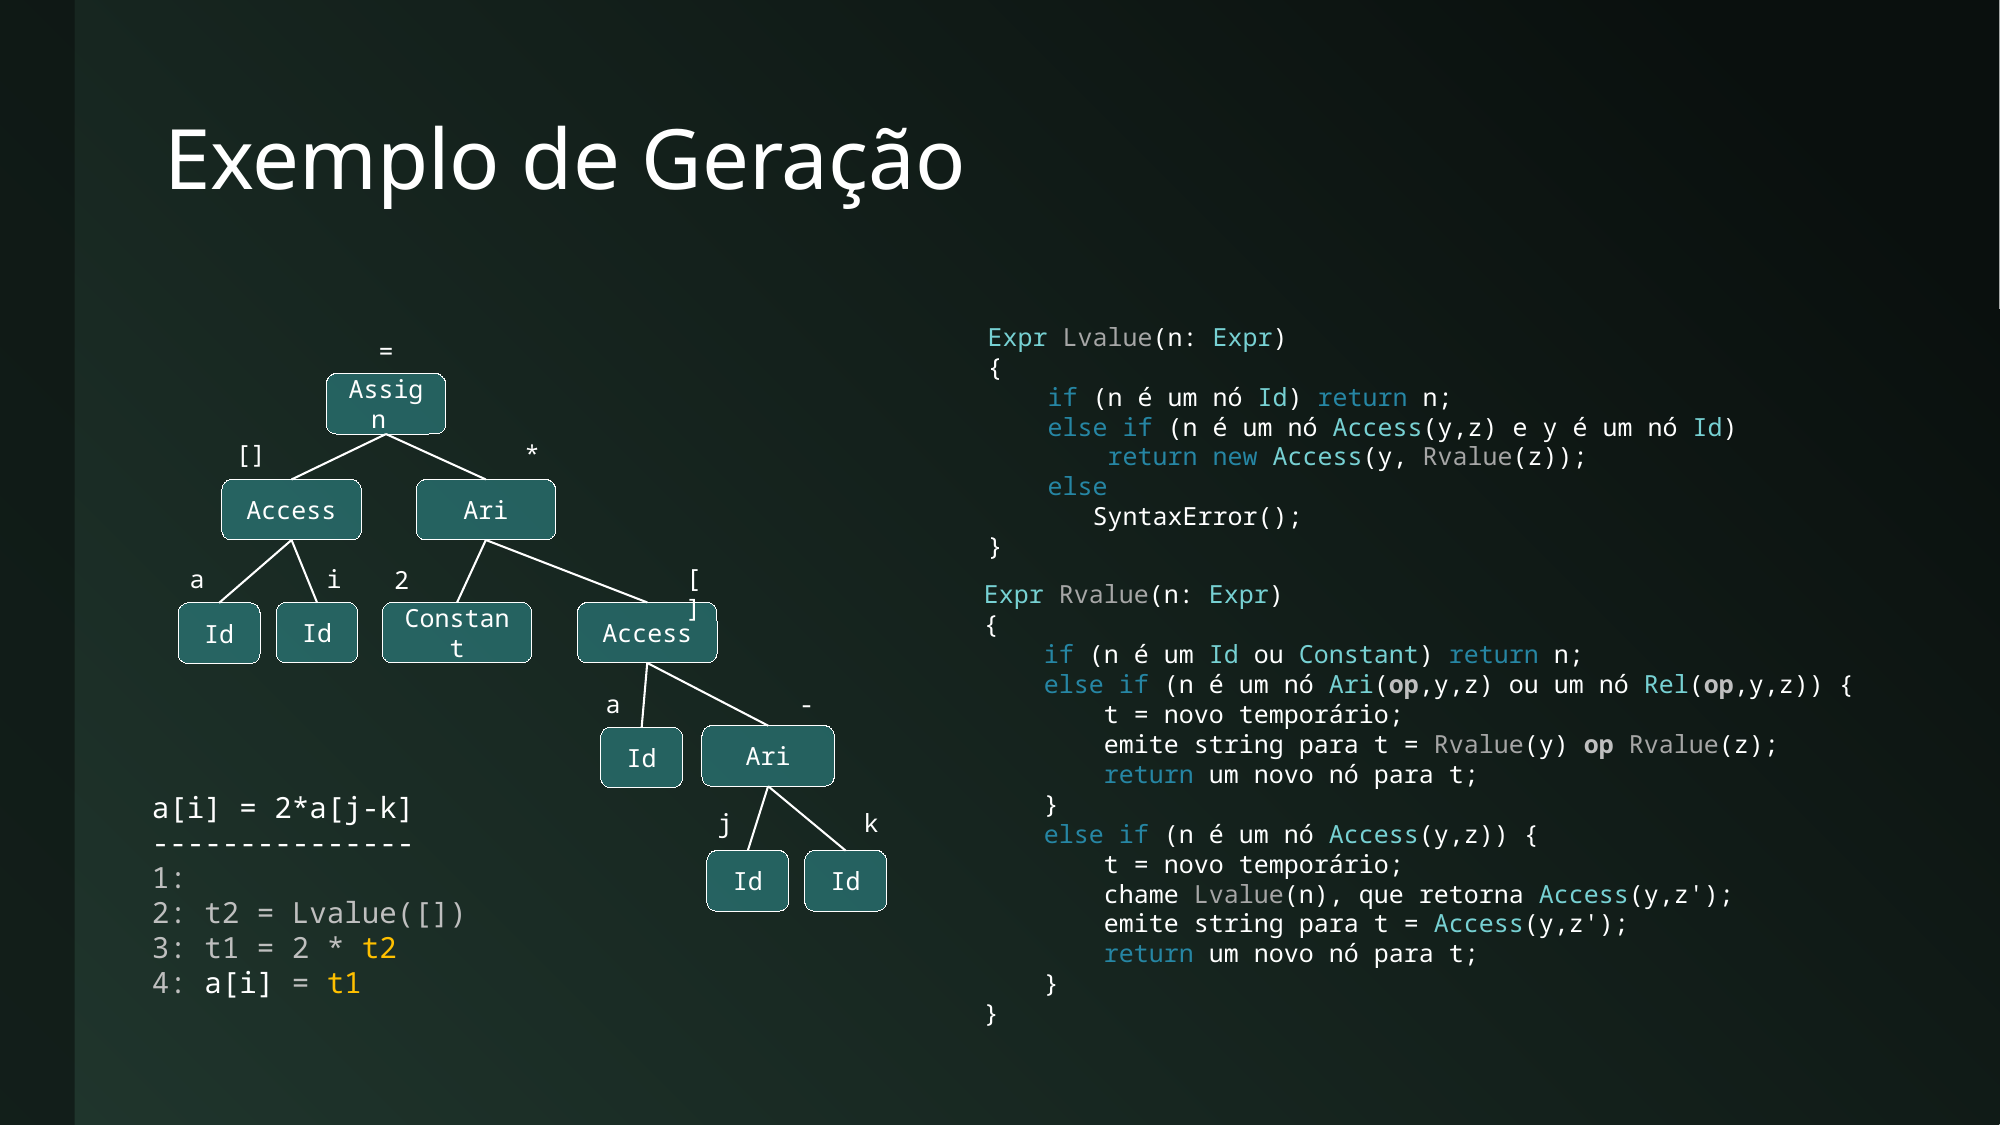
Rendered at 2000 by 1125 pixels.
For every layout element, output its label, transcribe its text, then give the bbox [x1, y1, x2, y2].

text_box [171, 328, 898, 912]
title Exemplo de Geração [149, 62, 1898, 263]
text_box a[i] = 2*a[j-k] --------------- 1: 2: t2 = Lvalue([]) 3: t1 = 2 * t2 4: a[i] = t1 [137, 781, 482, 1007]
text_box Expr Lvalue(n: Expr) { if (n é um nó Id) return n; else if (n é um nó Access(y,z) e y é um nó Id) return new Access(y, Rvalue(z)); else SyntaxError(); } [972, 313, 1768, 568]
text_box Expr Rvalue(n: Expr) { if (n é um Id ou Constant) return n; else if (n é um nó Ari(op,y,z) ou um nó Rel(op,y,z)) { t = novo temporário; emite string para t = Rvalue(y) op Rvalue(z); return um novo nó para t; } else if (n é um nó Access(y,z)) { t = novo temporário; chame Lvalue(n), que retorna Access(y,z'); emite string para t = Access(y,z'); return um novo nó para t; } } [969, 571, 1869, 1036]
